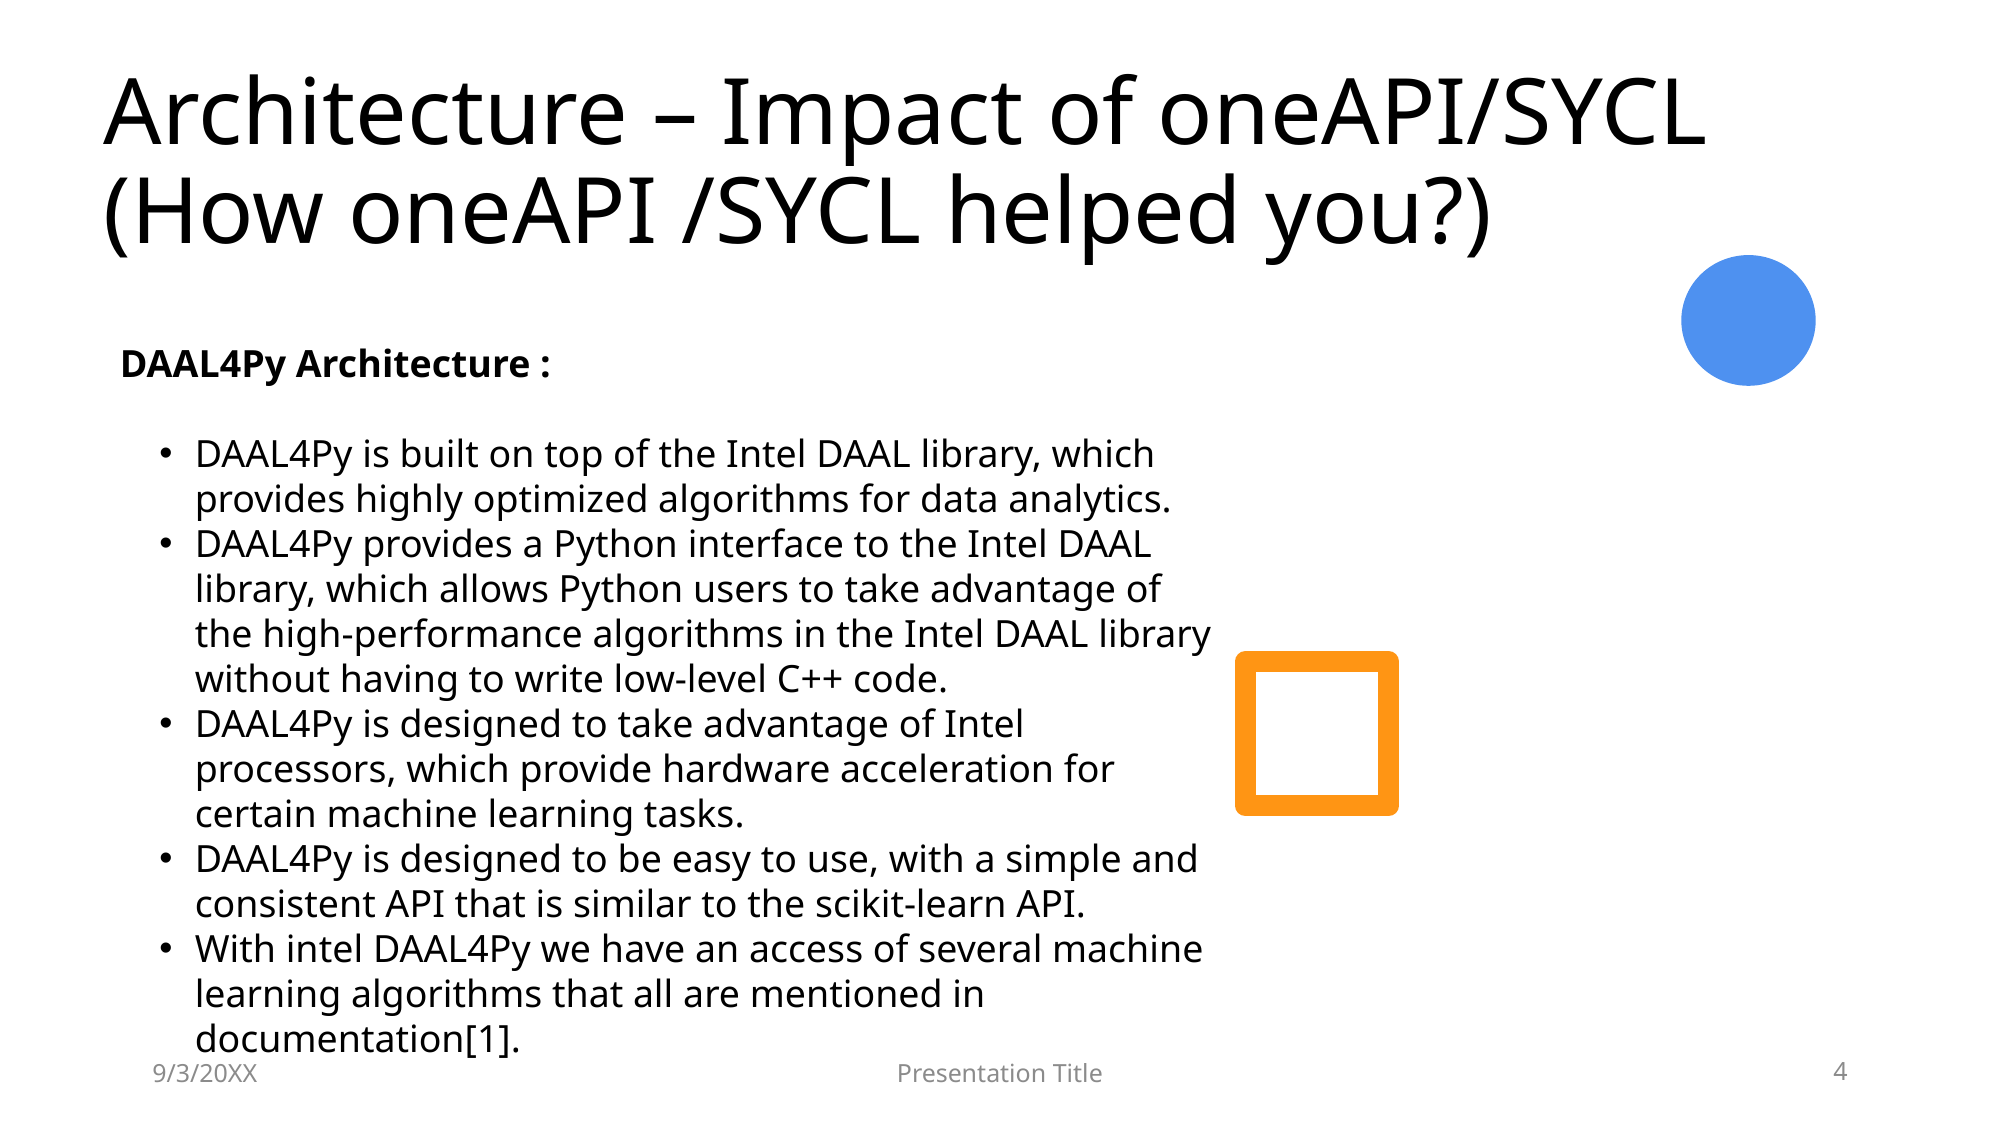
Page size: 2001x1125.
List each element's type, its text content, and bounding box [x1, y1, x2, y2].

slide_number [137, 1068, 588, 1103]
footer Presentation Title [662, 1042, 1338, 1103]
slide_number 4 [1412, 1042, 1863, 1103]
title Architecture – Impact of oneAPI/SYCL (How oneAPI /SYCL helped you?) [88, 55, 1915, 273]
text_box DAAL4Py Architecture : DAAL4Py is built on top of the Intel DAAL library, which provides highly optimized algorithms for data analytics. DAAL4Py provides a Python interface to the Intel DAAL library, which allows Python users to take advantage of the high-performance algorithms in the Intel DAAL library without having to write low-level C++ code. DAAL4Py is designed to take advantage of Intel processors, which provide hardware acceleration for certain machine learning tasks. DAAL4Py is designed to be easy to use, with a simple and consistent API that is similar to the scikit-learn API. With intel DAAL4Py we have an access of several machine learning algorithms that all are mentioned in documentation[1]. [105, 332, 1236, 1068]
